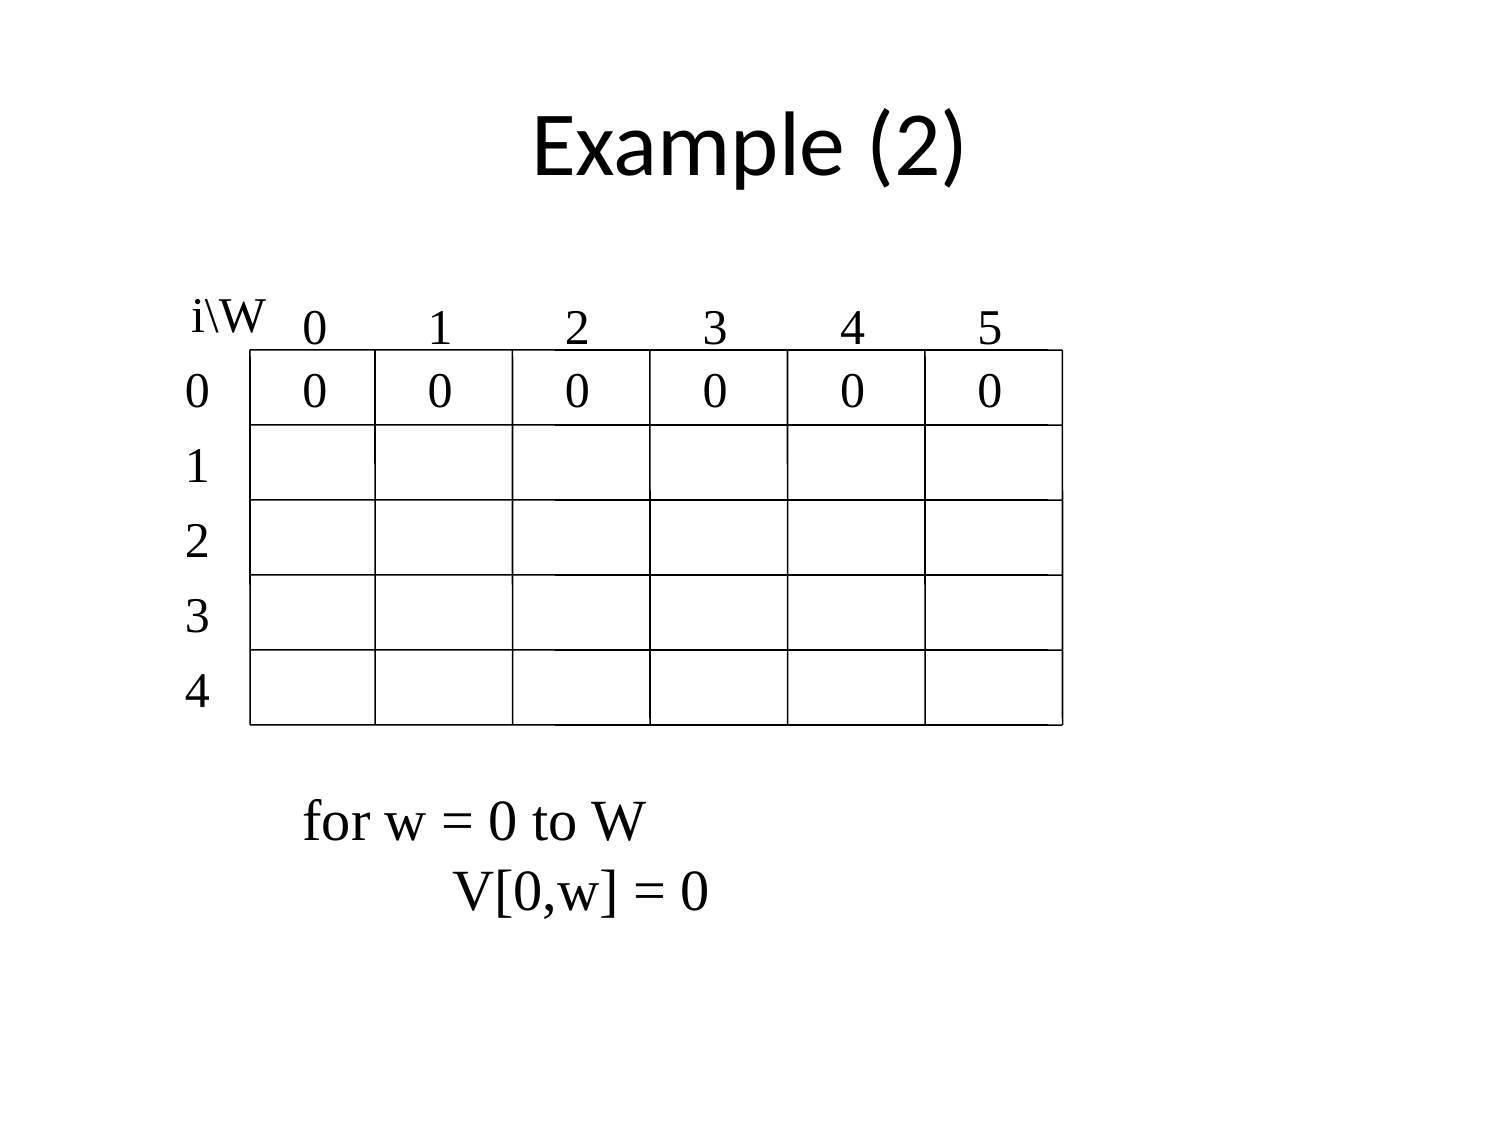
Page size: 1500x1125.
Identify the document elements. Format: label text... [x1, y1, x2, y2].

text_box 3 [687, 287, 743, 363]
text_box 0 [550, 363, 605, 424]
text_box 0 [287, 363, 343, 424]
title Example (2) [75, 45, 1425, 233]
text_box 0 [825, 363, 880, 425]
text_box 5 [962, 287, 1018, 363]
text_box 2 [170, 499, 225, 574]
text_box 0 [170, 349, 225, 424]
text_box 0 [287, 287, 343, 363]
text_box 1 [412, 287, 468, 363]
text_box 2 [550, 287, 605, 363]
text_box for w = 0 to W V[0,w] = 0 [287, 774, 850, 930]
text_box 3 [170, 574, 225, 649]
text_box 4 [170, 649, 225, 725]
text_box 0 [412, 363, 468, 424]
text_box 4 [825, 287, 880, 363]
text_box 0 [687, 363, 743, 424]
text_box 0 [962, 363, 1018, 425]
text_box 1 [170, 424, 225, 499]
text_box i\W [172, 274, 285, 350]
